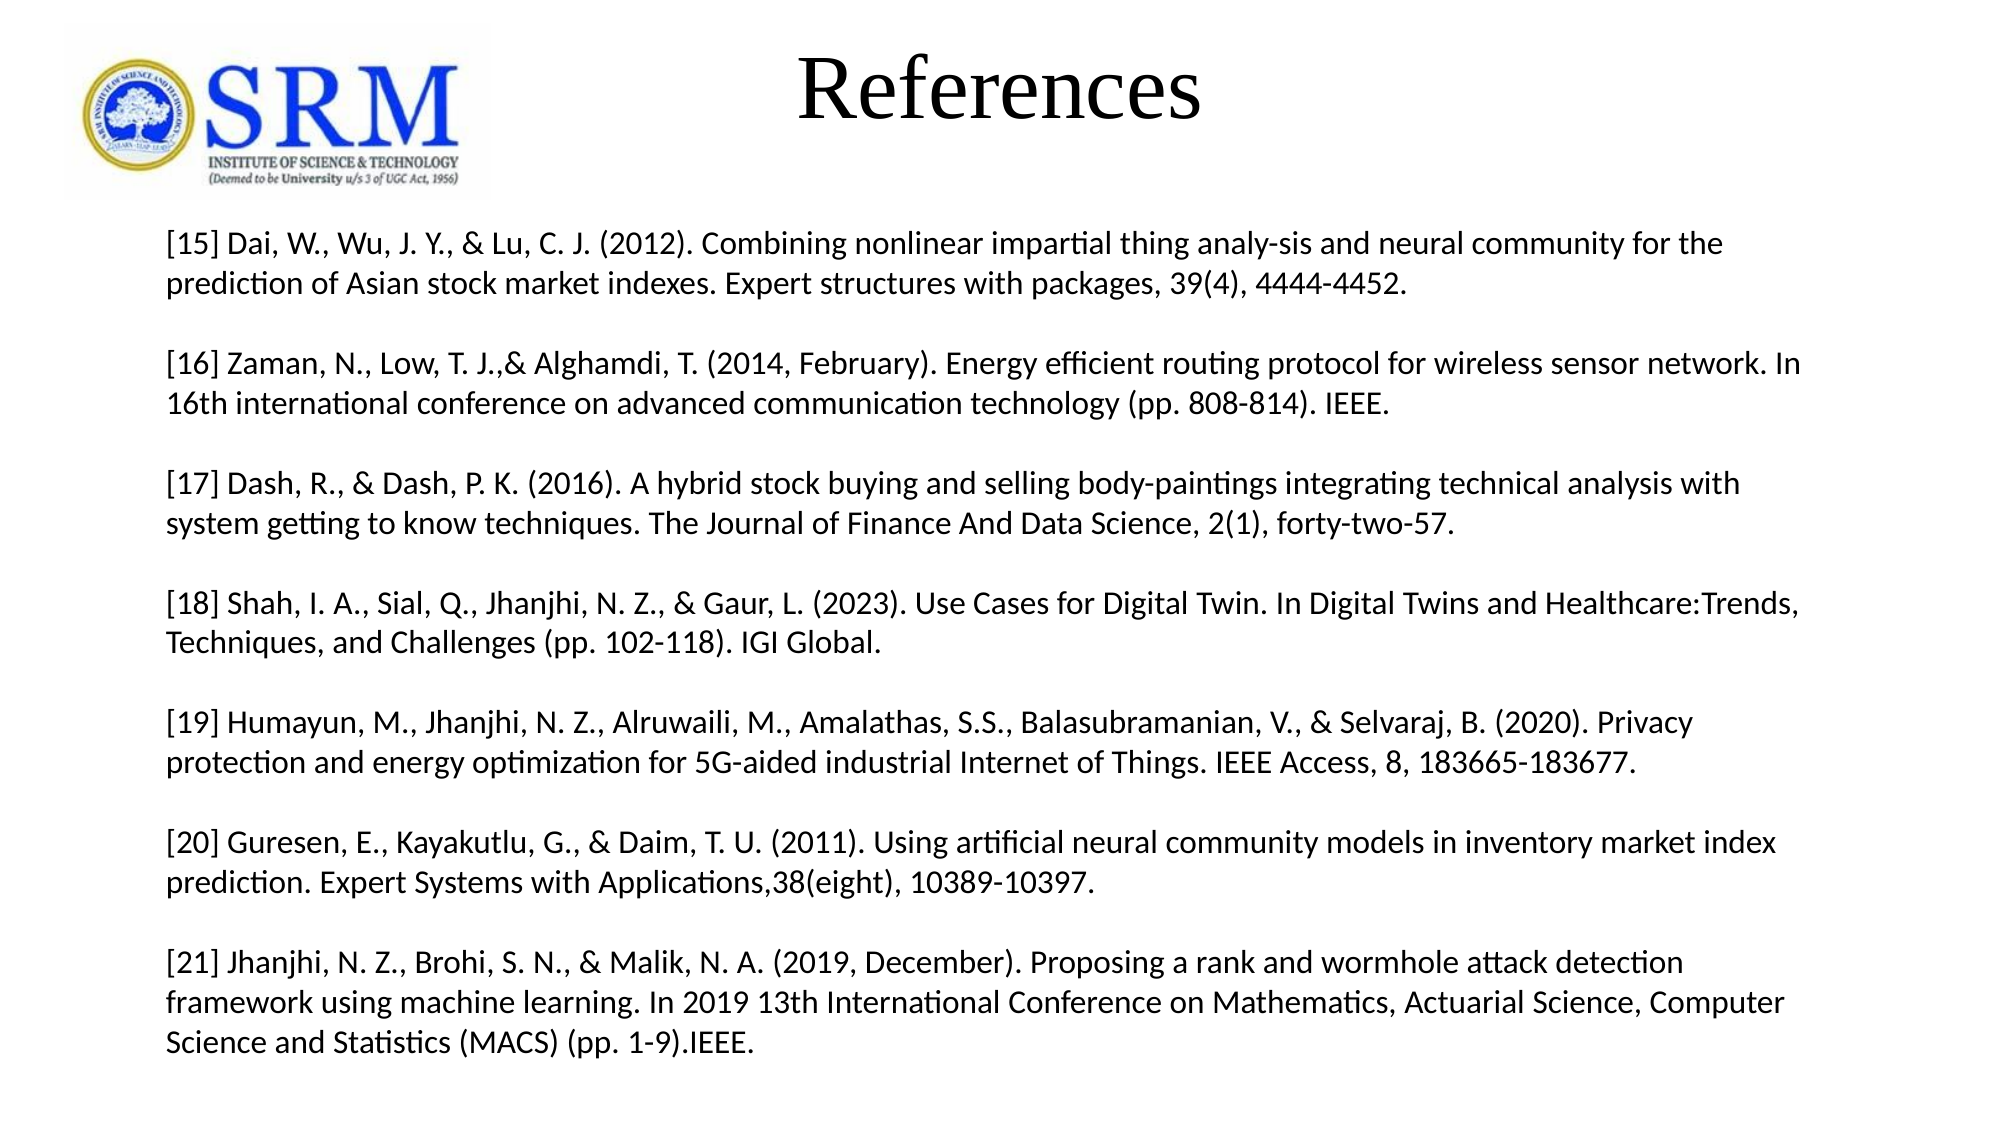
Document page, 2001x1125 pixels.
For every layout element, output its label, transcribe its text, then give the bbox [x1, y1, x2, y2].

text_box [15] Dai, W., Wu, J. Y., & Lu, C. J. (2012). Combining nonlinear impartial thing analy-sis and neural community for the prediction of Asian stock market indexes. Expert structures with packages, 39(4), 4444-4452. [16] Zaman, N., Low, T. J.,& Alghamdi, T. (2014, February). Energy efficient routing protocol for wireless sensor network. In 16th international conference on advanced communication technology (pp. 808-814). IEEE. [17] Dash, R., & Dash, P. K. (2016). A hybrid stock buying and selling body-paintings integrating technical analysis with system getting to know techniques. The Journal of Finance And Data Science, 2(1), forty-two-57. [18] Shah, I. A., Sial, Q., Jhanjhi, N. Z., & Gaur, L. (2023). Use Cases for Digital Twin. In Digital Twins and Healthcare:Trends, Techniques, and Challenges (pp. 102-118). IGI Global. [19] Humayun, M., Jhanjhi, N. Z., Alruwaili, M., Amalathas, S.S., Balasubramanian, V., & Selvaraj, B. (2020). Privacy protection and energy optimization for 5G-aided industrial Internet of Things. IEEE Access, 8, 183665-183677. [20] Guresen, E., Kayakutlu, G., & Daim, T. U. (2011). Using artificial neural community models in inventory market index prediction. Expert Systems with Applications,38(eight), 10389-10397. [21] Jhanjhi, N. Z., Brohi, S. N., & Malik, N. A. (2019, December). Proposing a rank and wormhole attack detection framework using machine learning. In 2019 13th International Conference on Mathematics, Actuarial Science, Computer Science and Statistics (MACS) (pp. 1-9).IEEE. [150, 206, 1849, 1033]
title References [137, 18, 1863, 161]
picture [64, 23, 491, 200]
